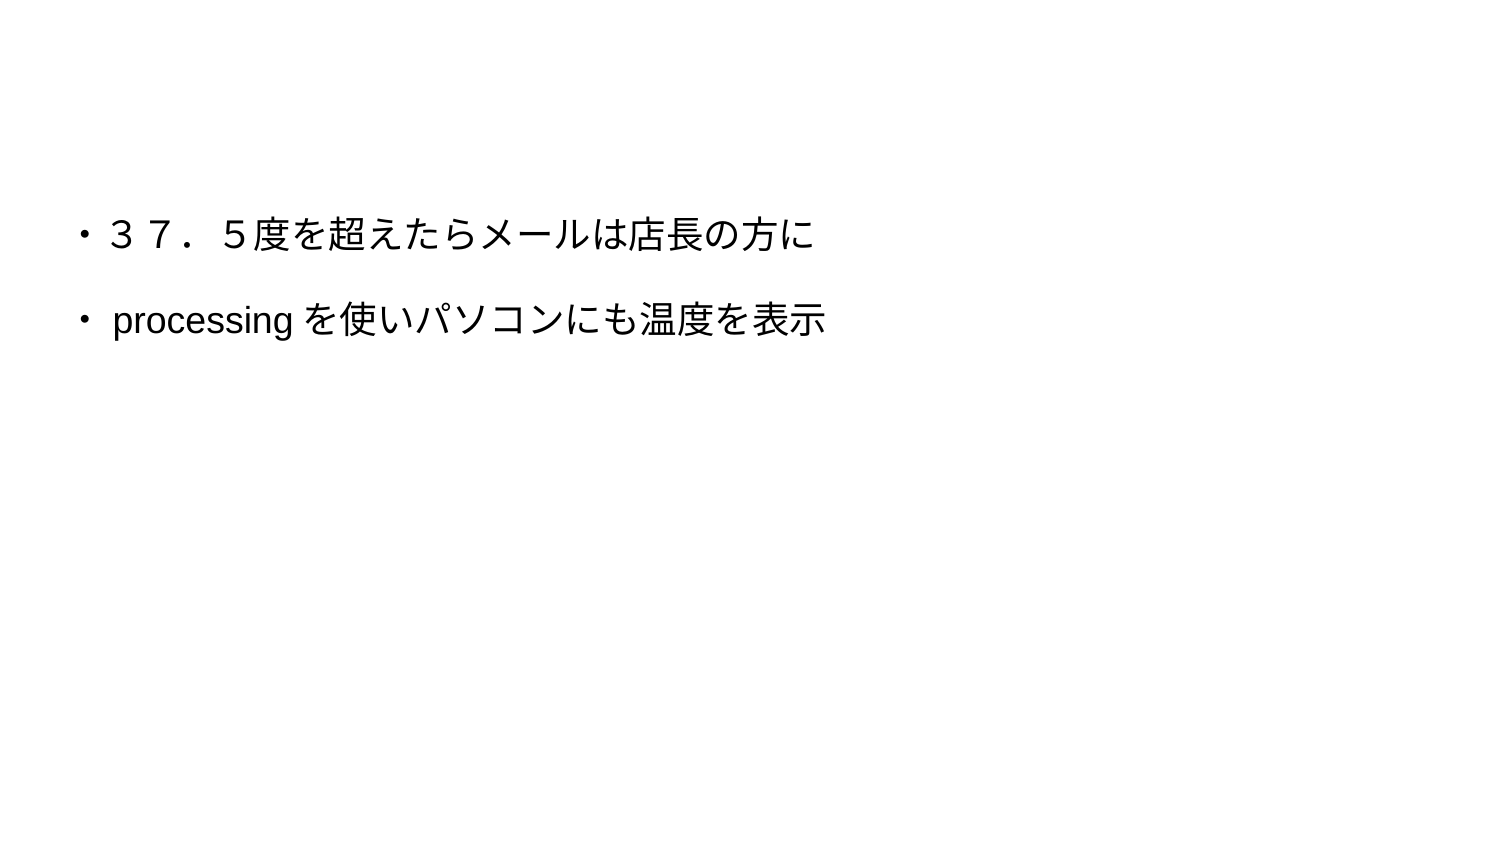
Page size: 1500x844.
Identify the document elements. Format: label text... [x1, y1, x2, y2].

list ・３７．５度を超えたらメールは店長の方に ・processingを使いパソコンにも温度を表示 [51, 189, 1449, 750]
